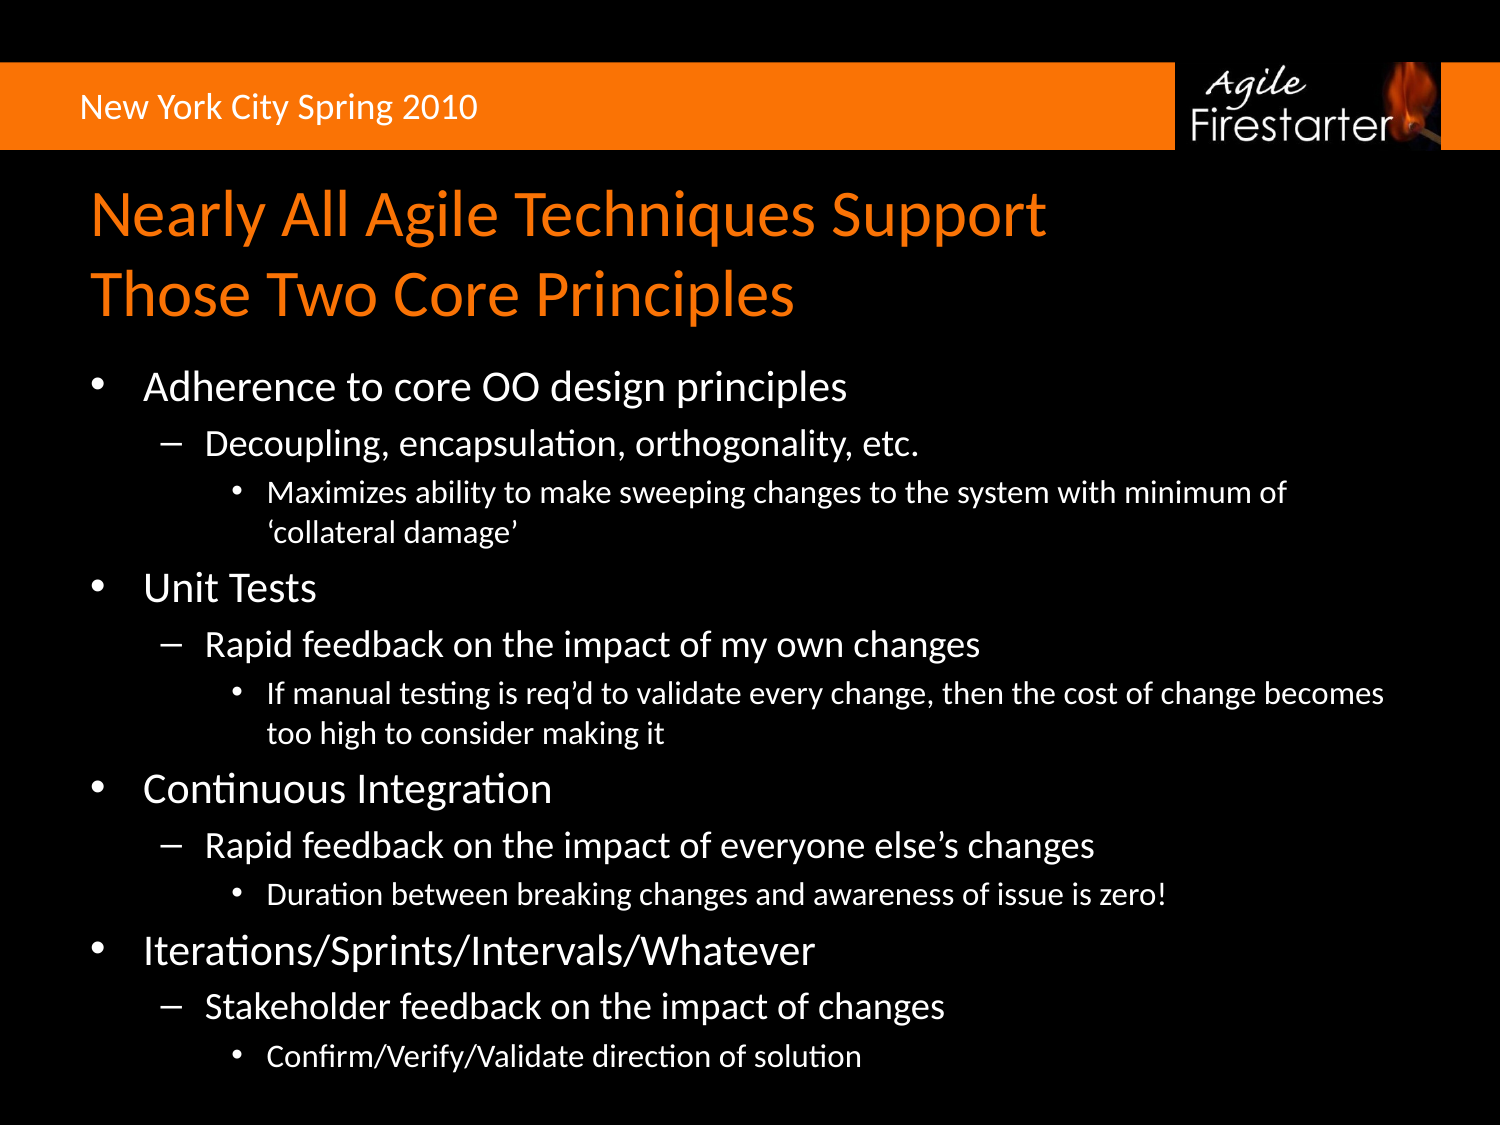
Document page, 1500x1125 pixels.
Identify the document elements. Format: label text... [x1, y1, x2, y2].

list Adherence to core OO design principles Decoupling, encapsulation, orthogonality, etc. Maximizes ability to make sweeping changes to the system with minimum of ‘collateral damage’ Unit Tests Rapid feedback on the impact of my own changes If manual testing is req’d to validate every change, then the cost of change becomes too high to consider making it Continuous Integration Rapid feedback on the impact of everyone else’s changes Duration between breaking changes and awareness of issue is zero! Iterations/Sprints/Intervals/Whatever Stakeholder feedback on the impact of changes Confirm/Verify/Validate direction of solution [75, 350, 1425, 1088]
title Nearly All Agile Techniques Support Those Two Core Principles [75, 174, 1425, 325]
picture [1175, 62, 1441, 151]
